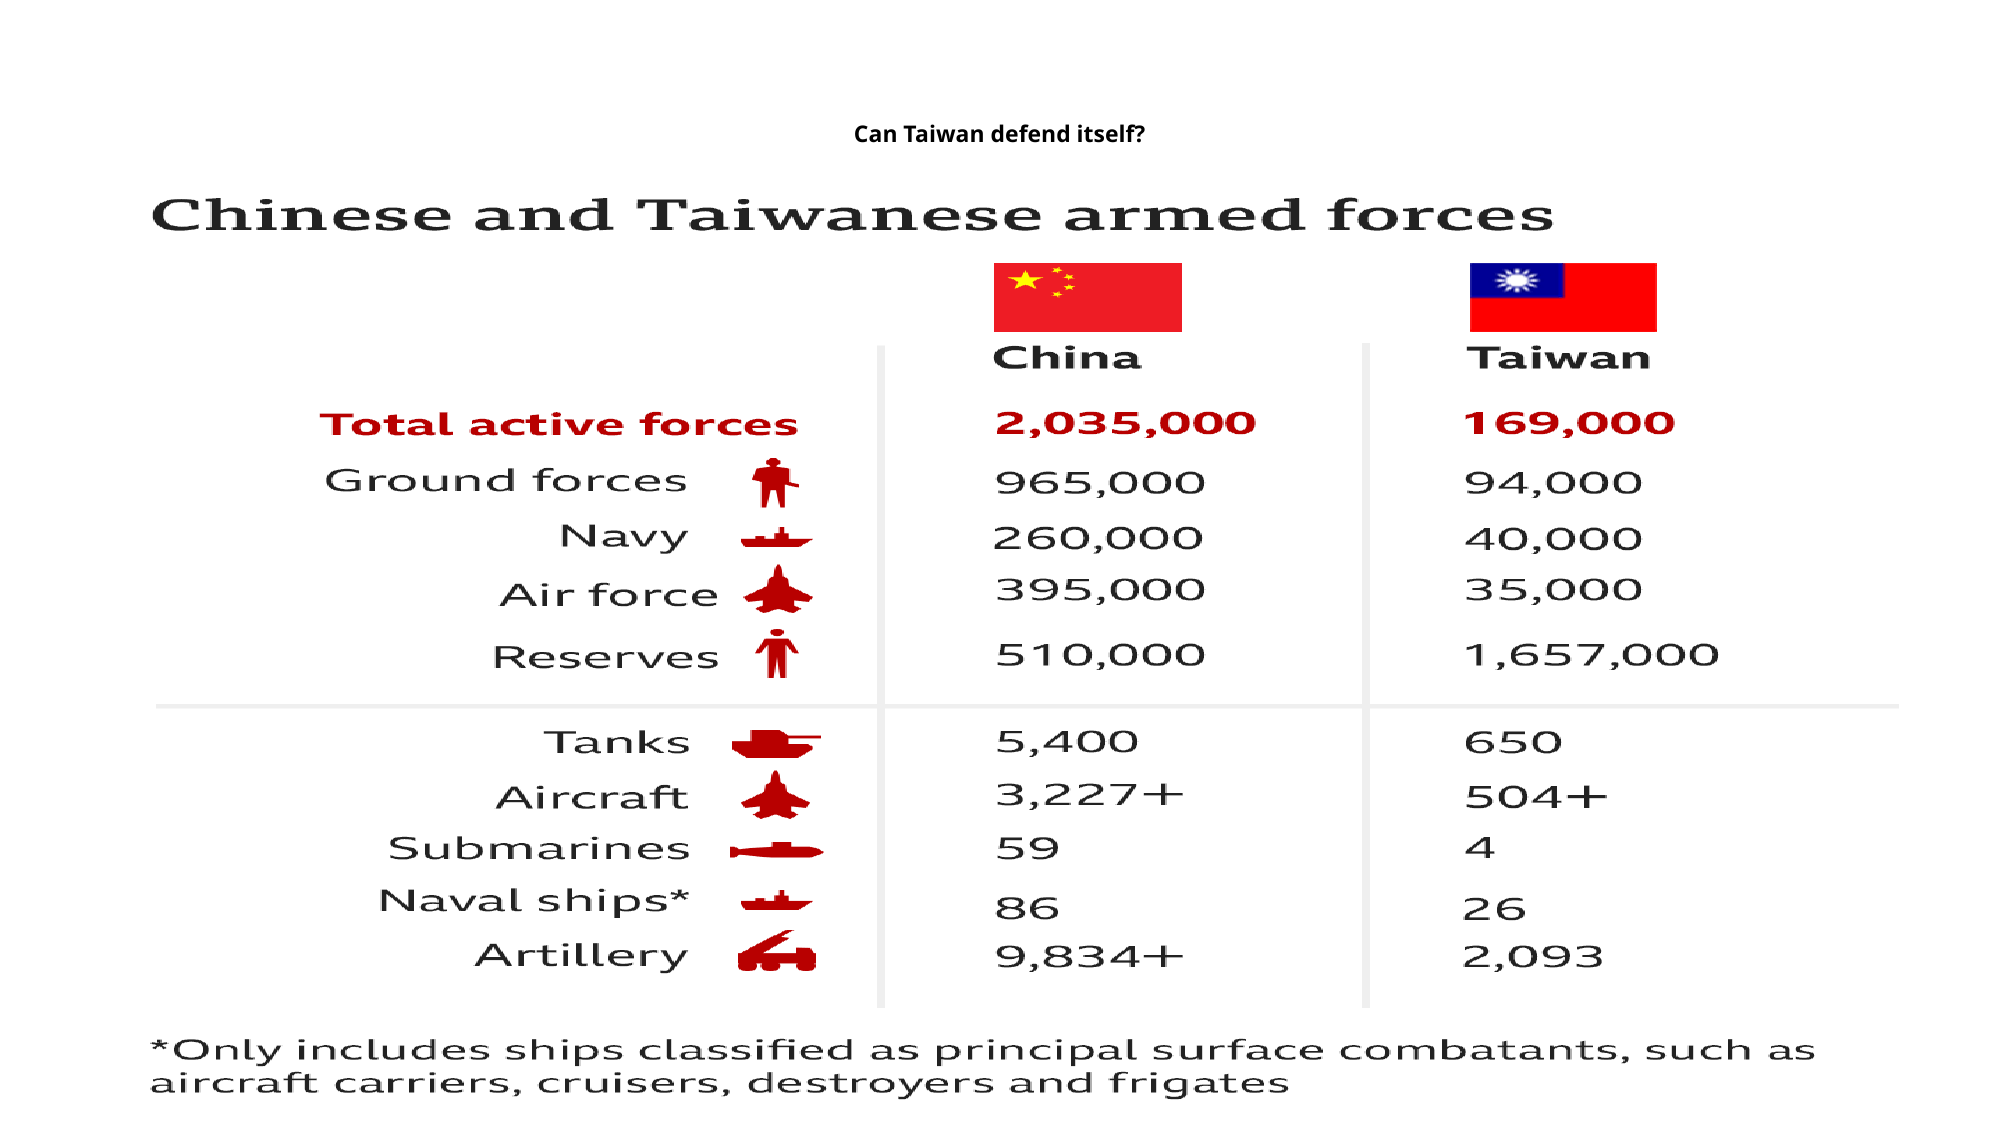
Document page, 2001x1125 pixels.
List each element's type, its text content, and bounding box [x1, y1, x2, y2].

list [137, 183, 1917, 1102]
title Can Taiwan defend itself? [137, 89, 1863, 183]
